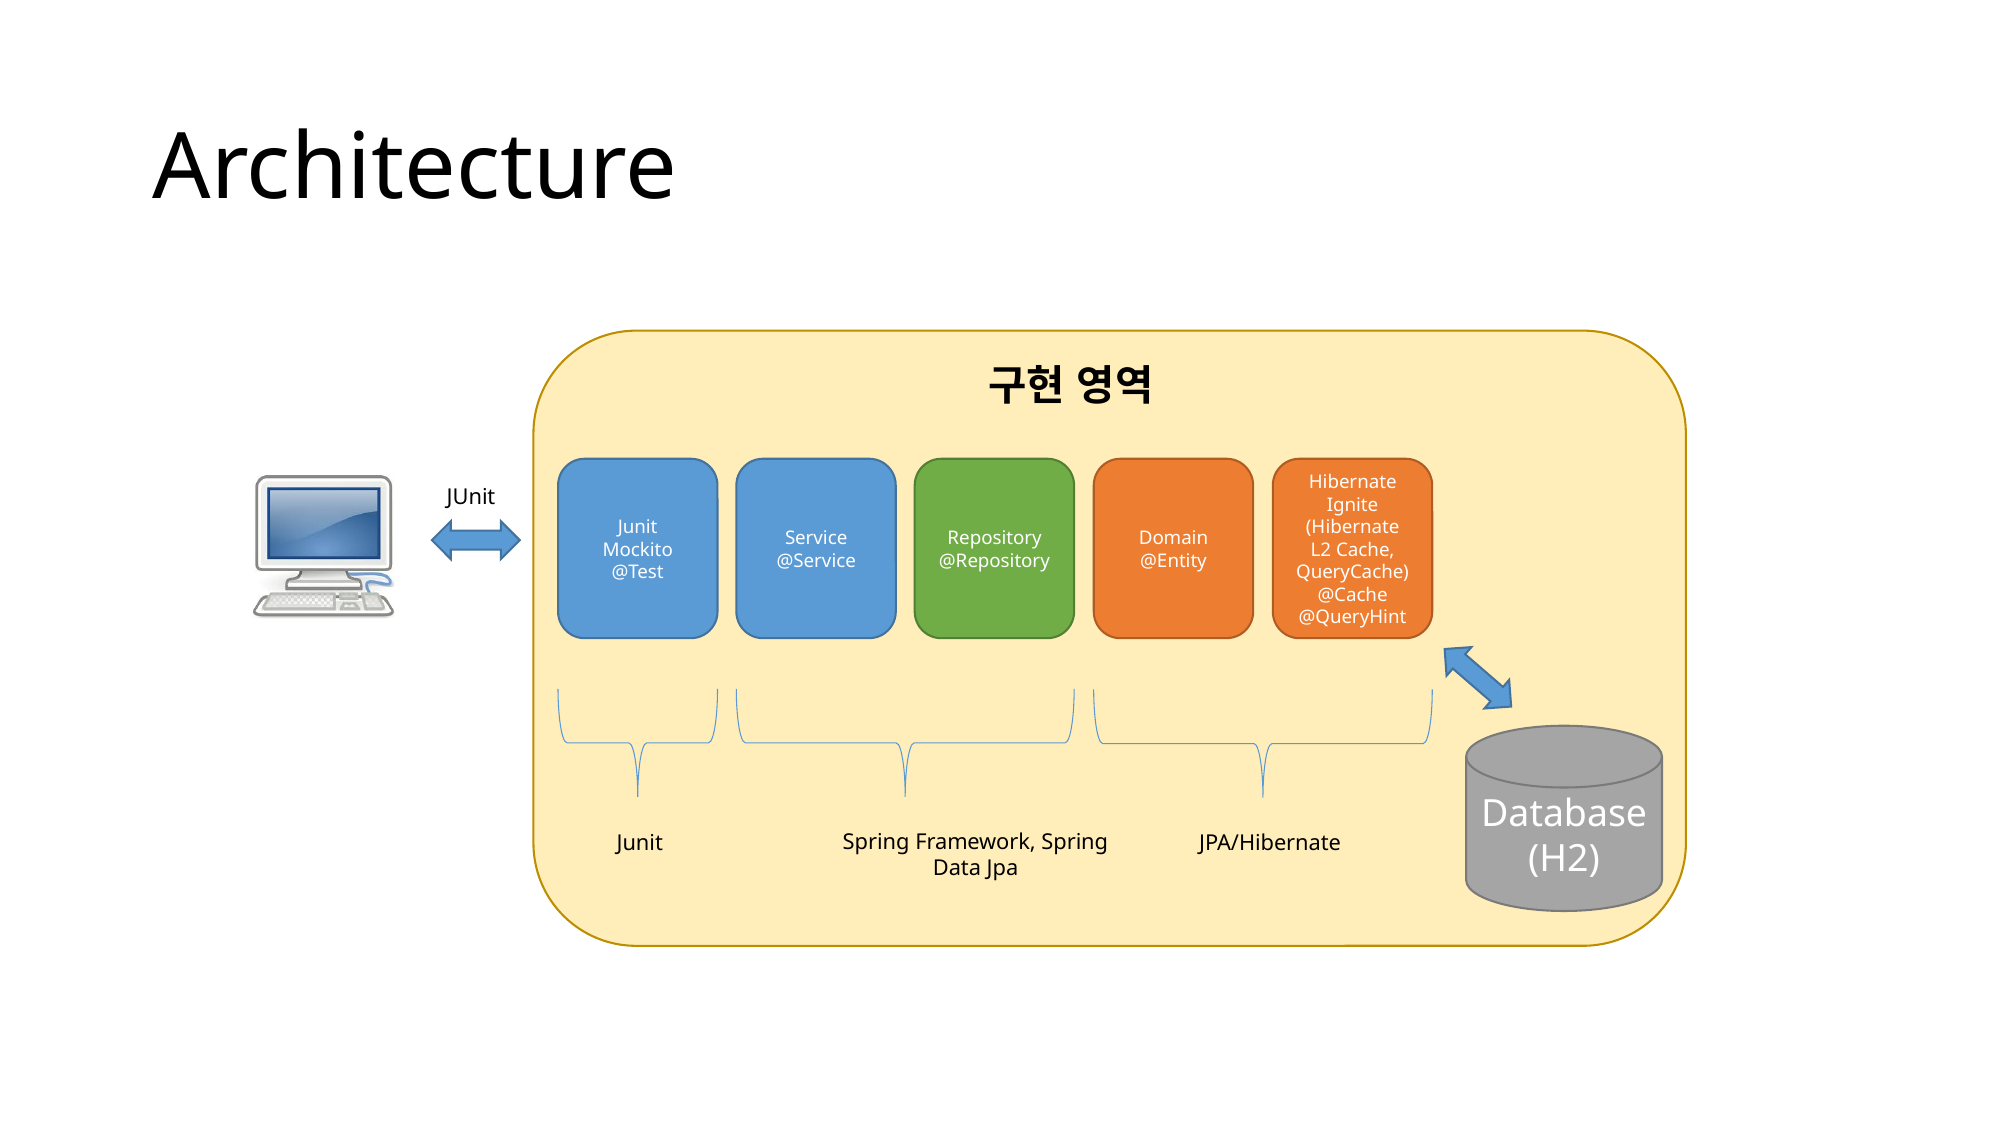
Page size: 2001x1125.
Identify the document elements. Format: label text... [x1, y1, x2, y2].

text_box Hibernate Ignite (Hibernate L2 Cache, QueryCache) @Cache @QueryHint [1271, 457, 1434, 640]
text_box [735, 688, 1075, 797]
text_box Junit [473, 820, 807, 862]
text_box [532, 329, 1687, 947]
text_box Spring Framework, Spring Data Jpa [809, 820, 1143, 888]
text_box [430, 518, 522, 562]
text_box 구현 영역 [973, 351, 1208, 417]
text_box [1443, 645, 1513, 710]
text_box Domain @Entity [1092, 457, 1255, 640]
text_box JUnit [431, 475, 520, 517]
text_box [1093, 689, 1433, 798]
text_box Repository @Repository [913, 457, 1076, 640]
text_box [557, 688, 719, 797]
text_box Service @Service [735, 457, 897, 640]
text_box Database (H2) [1465, 724, 1664, 913]
text_box Junit Mockito @Test [557, 457, 719, 640]
title Architecture [137, 59, 1863, 278]
text_box JPA/Hibernate [1103, 820, 1437, 862]
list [252, 475, 395, 619]
